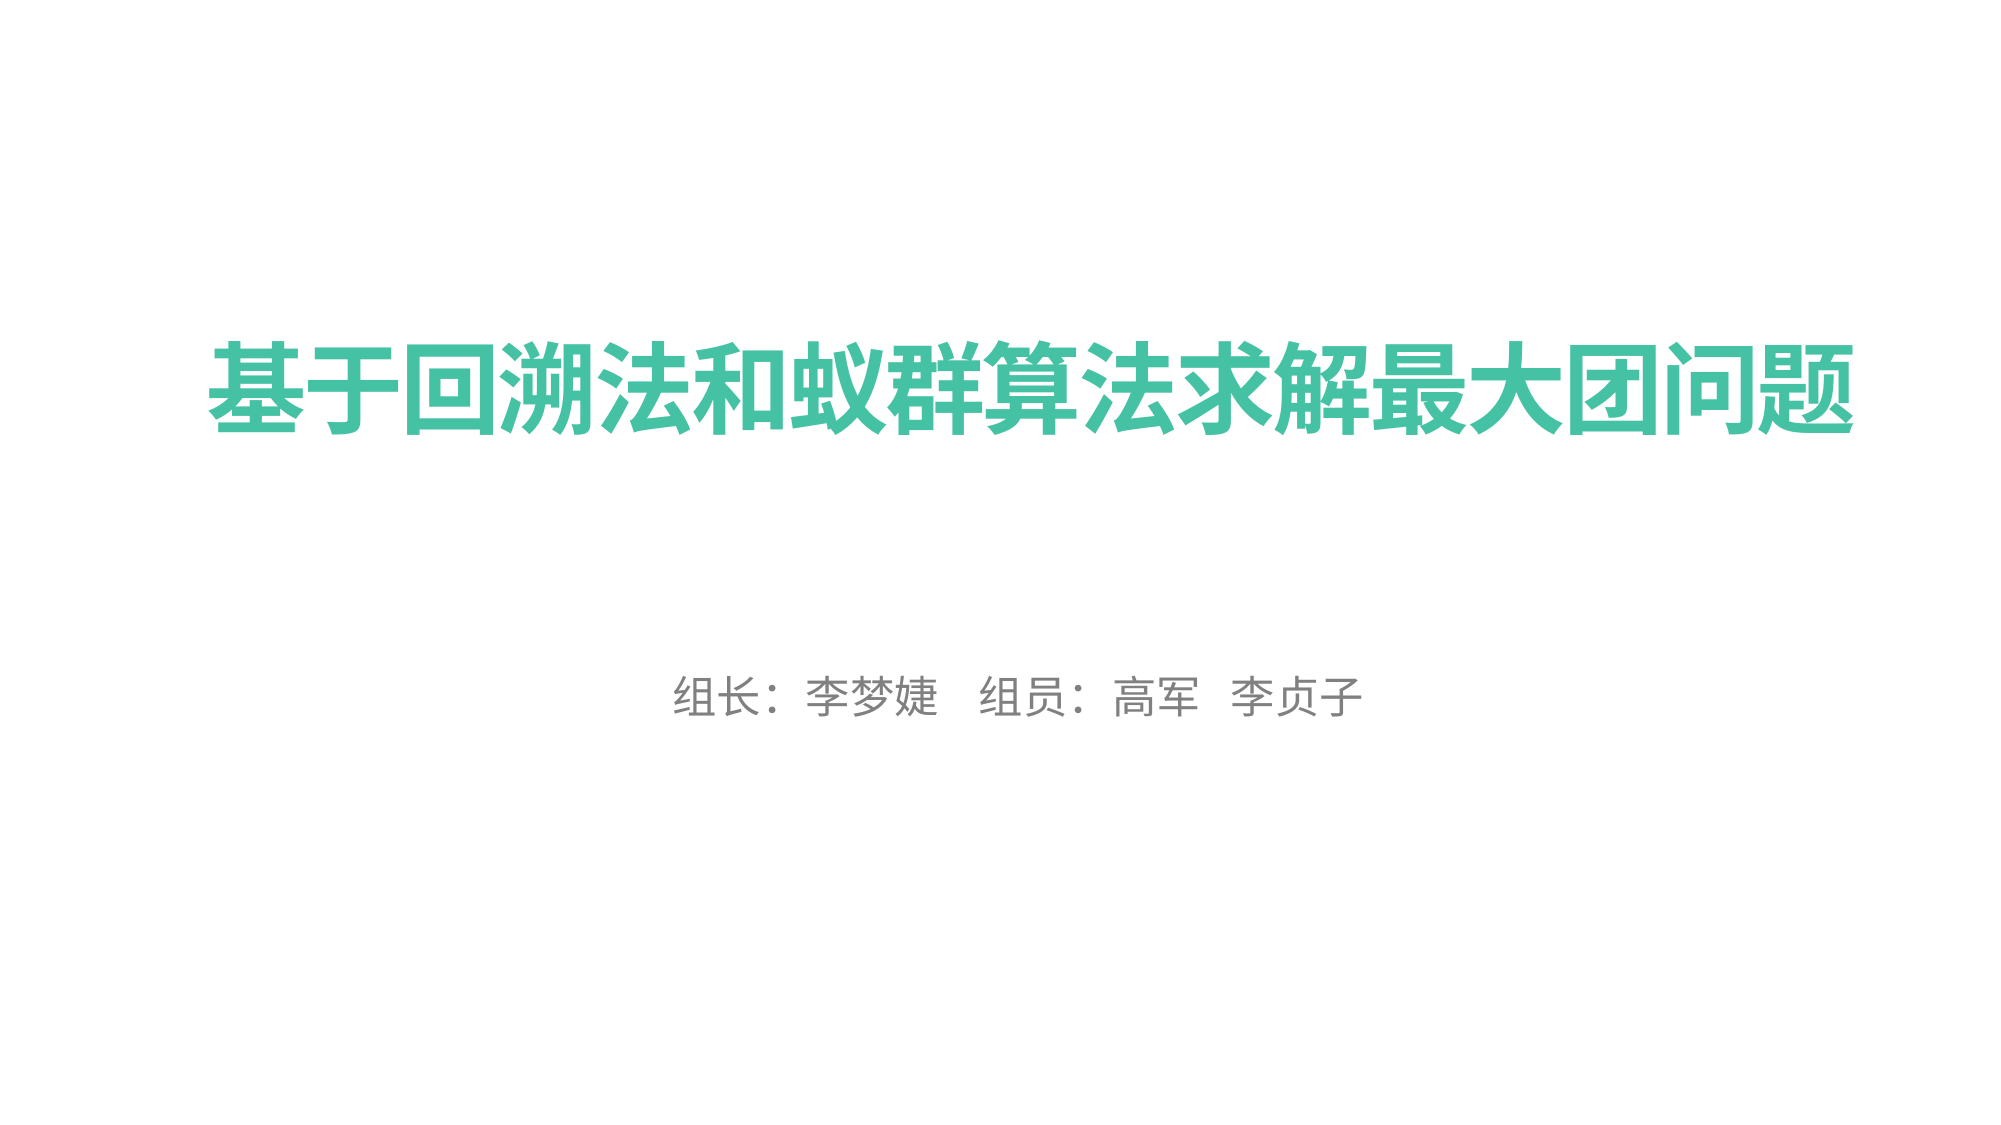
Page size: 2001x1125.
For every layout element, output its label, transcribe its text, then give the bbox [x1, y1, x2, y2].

text_box 组长：李梦婕 组员：高军 李贞子 [657, 661, 1381, 730]
text_box 基于回溯法和蚁群算法求解最大团问题 [196, 321, 1867, 452]
